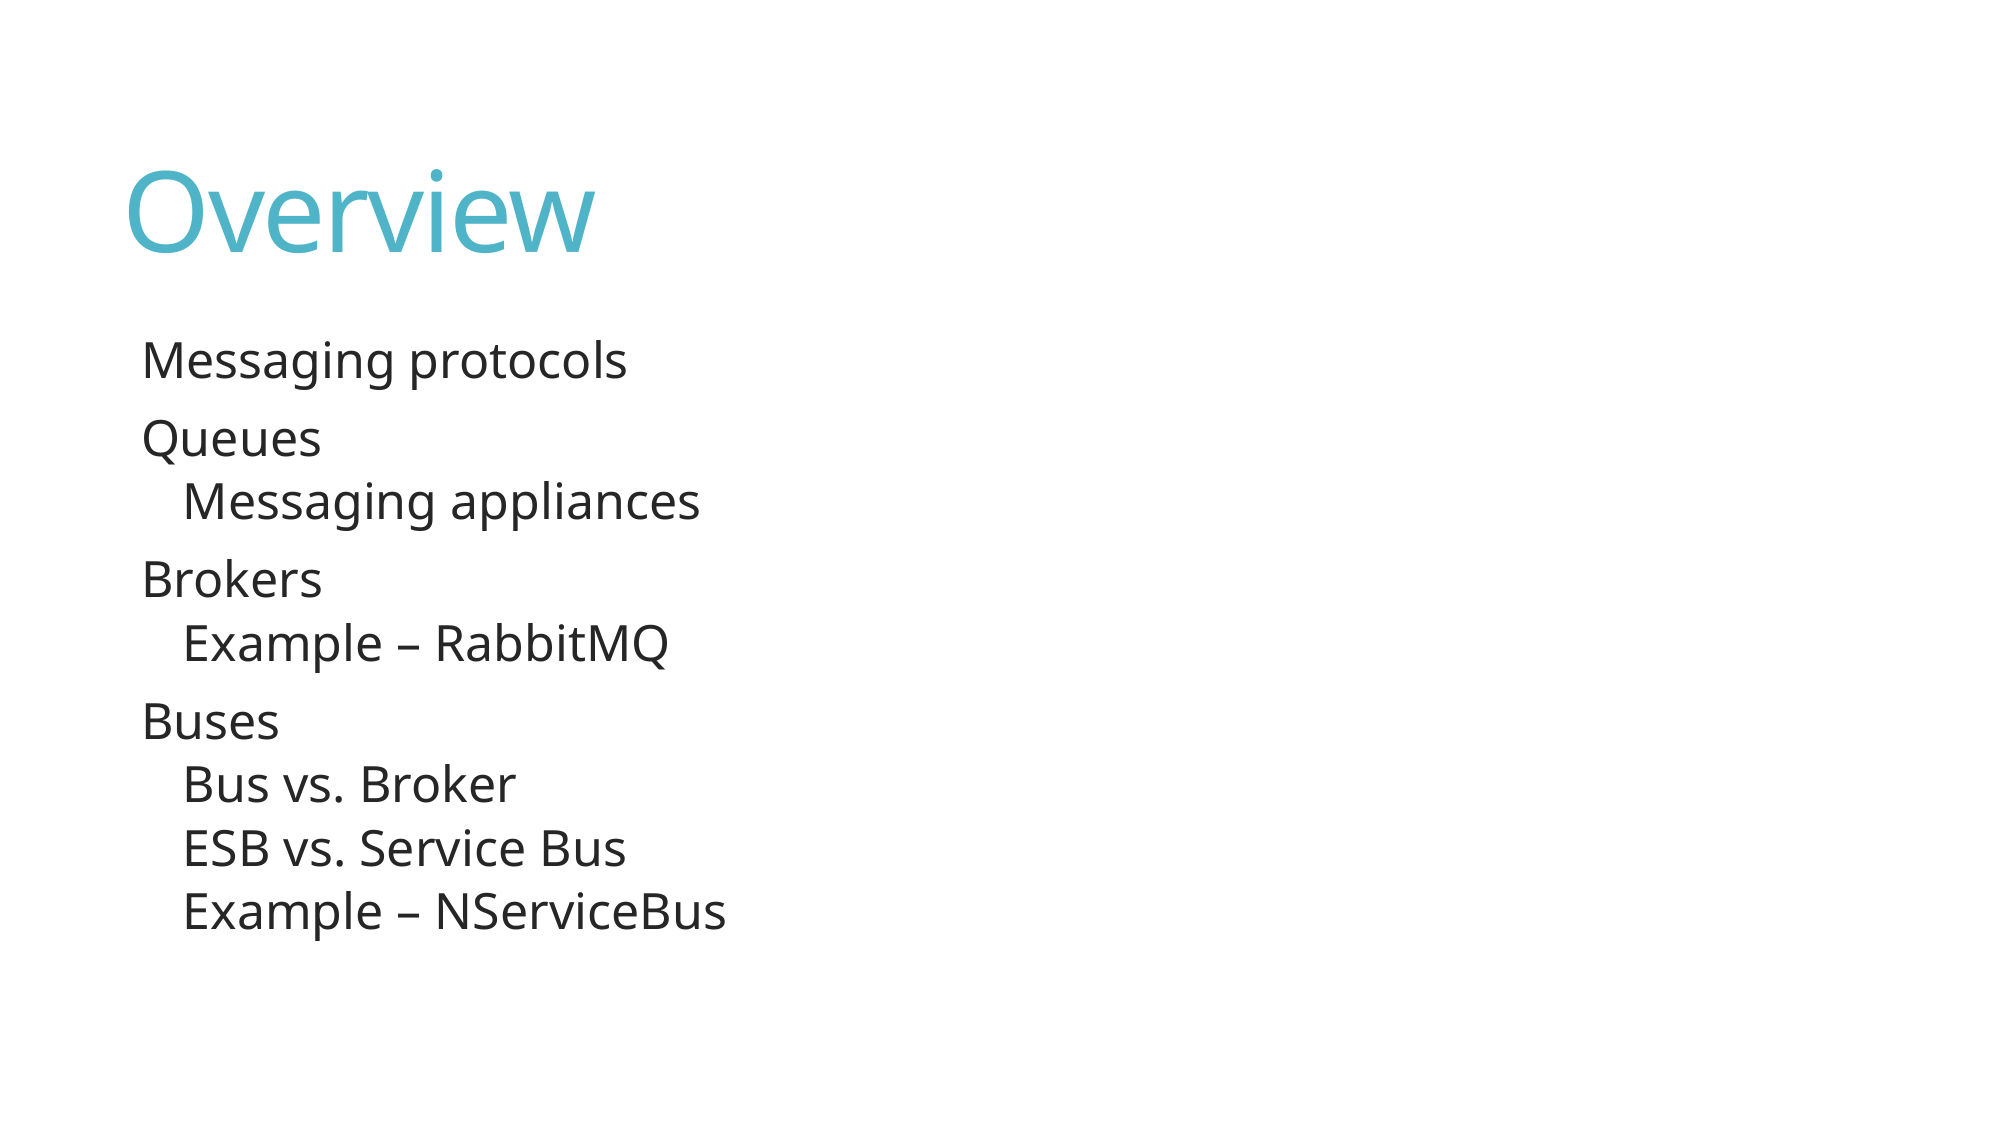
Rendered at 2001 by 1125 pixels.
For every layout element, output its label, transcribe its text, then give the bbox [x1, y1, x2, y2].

title Overview [107, 81, 1875, 354]
list Messaging protocols Queues Messaging appliances Brokers Example – RabbitMQ Buses Bus vs. Broker ESB vs. Service Bus Example – NServiceBus [111, 329, 1876, 948]
